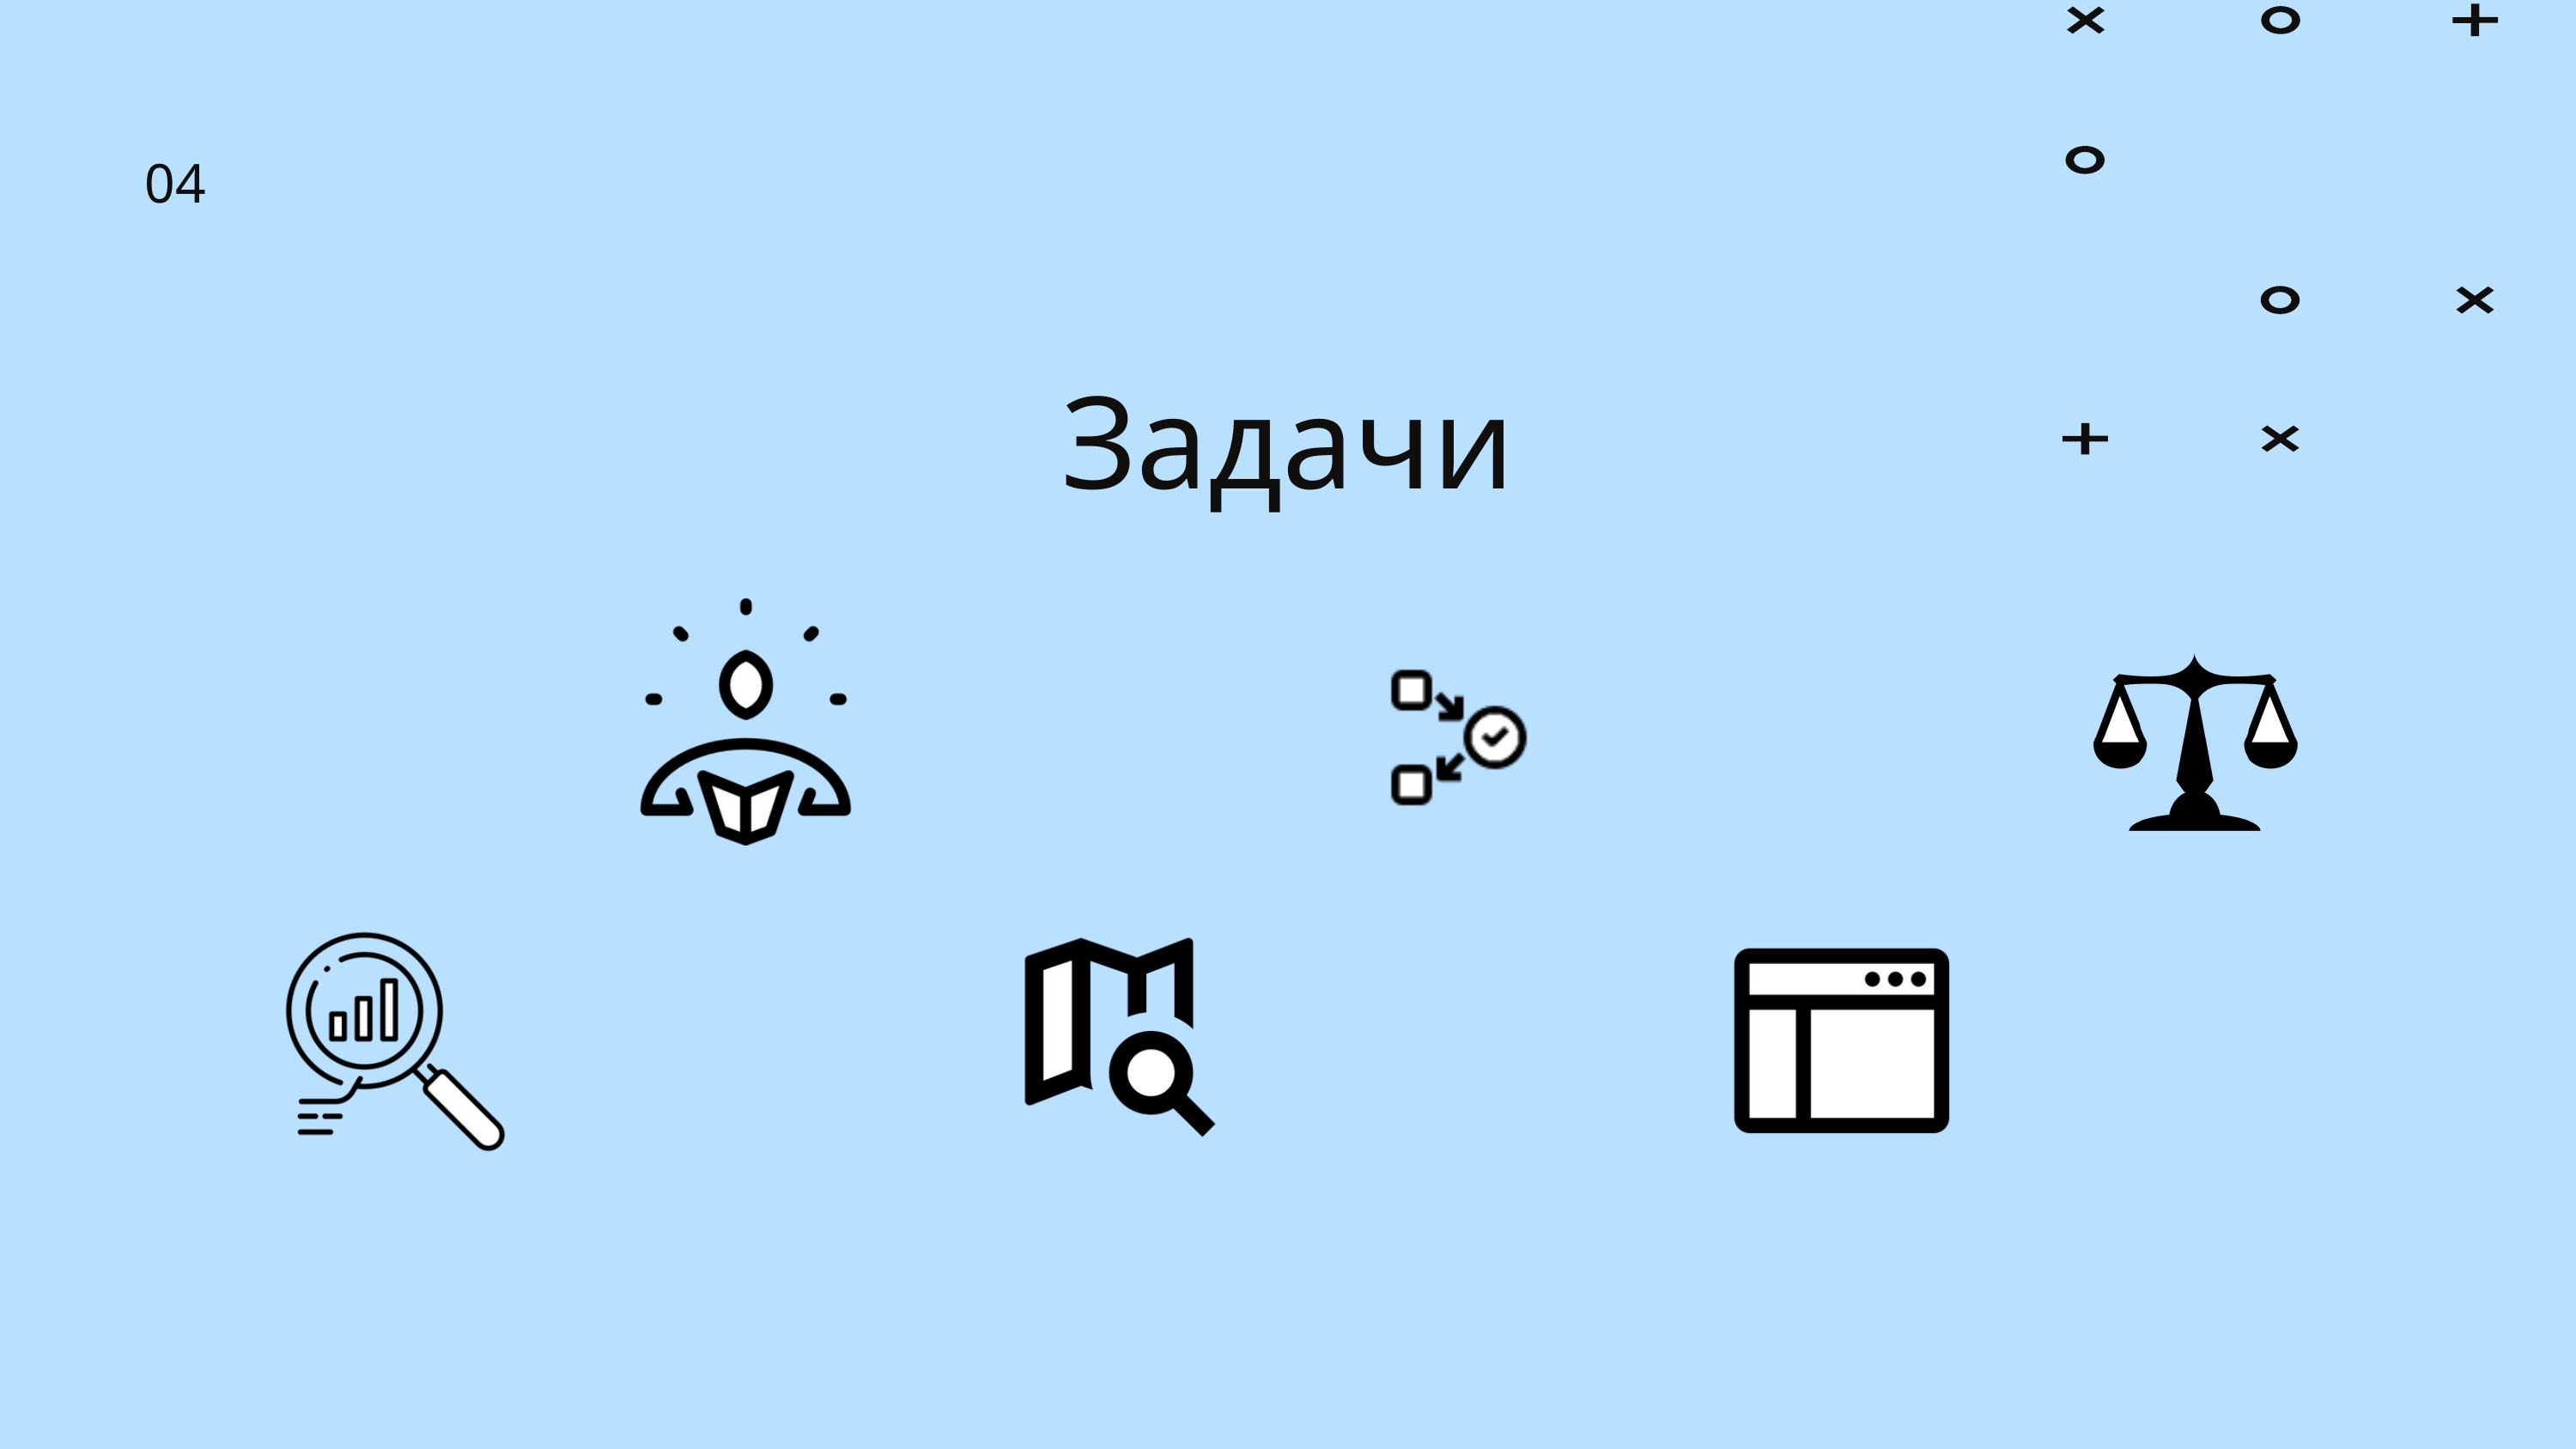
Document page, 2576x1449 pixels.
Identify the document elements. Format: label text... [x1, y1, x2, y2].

picture [1719, 918, 1965, 1164]
picture [2087, 630, 2303, 846]
text_box Задачи [194, 373, 2382, 515]
picture [1387, 666, 1532, 810]
picture [1006, 919, 1230, 1143]
picture [273, 919, 519, 1164]
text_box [2062, 3, 2576, 441]
picture [622, 598, 869, 846]
text_box 04 [144, 138, 225, 214]
